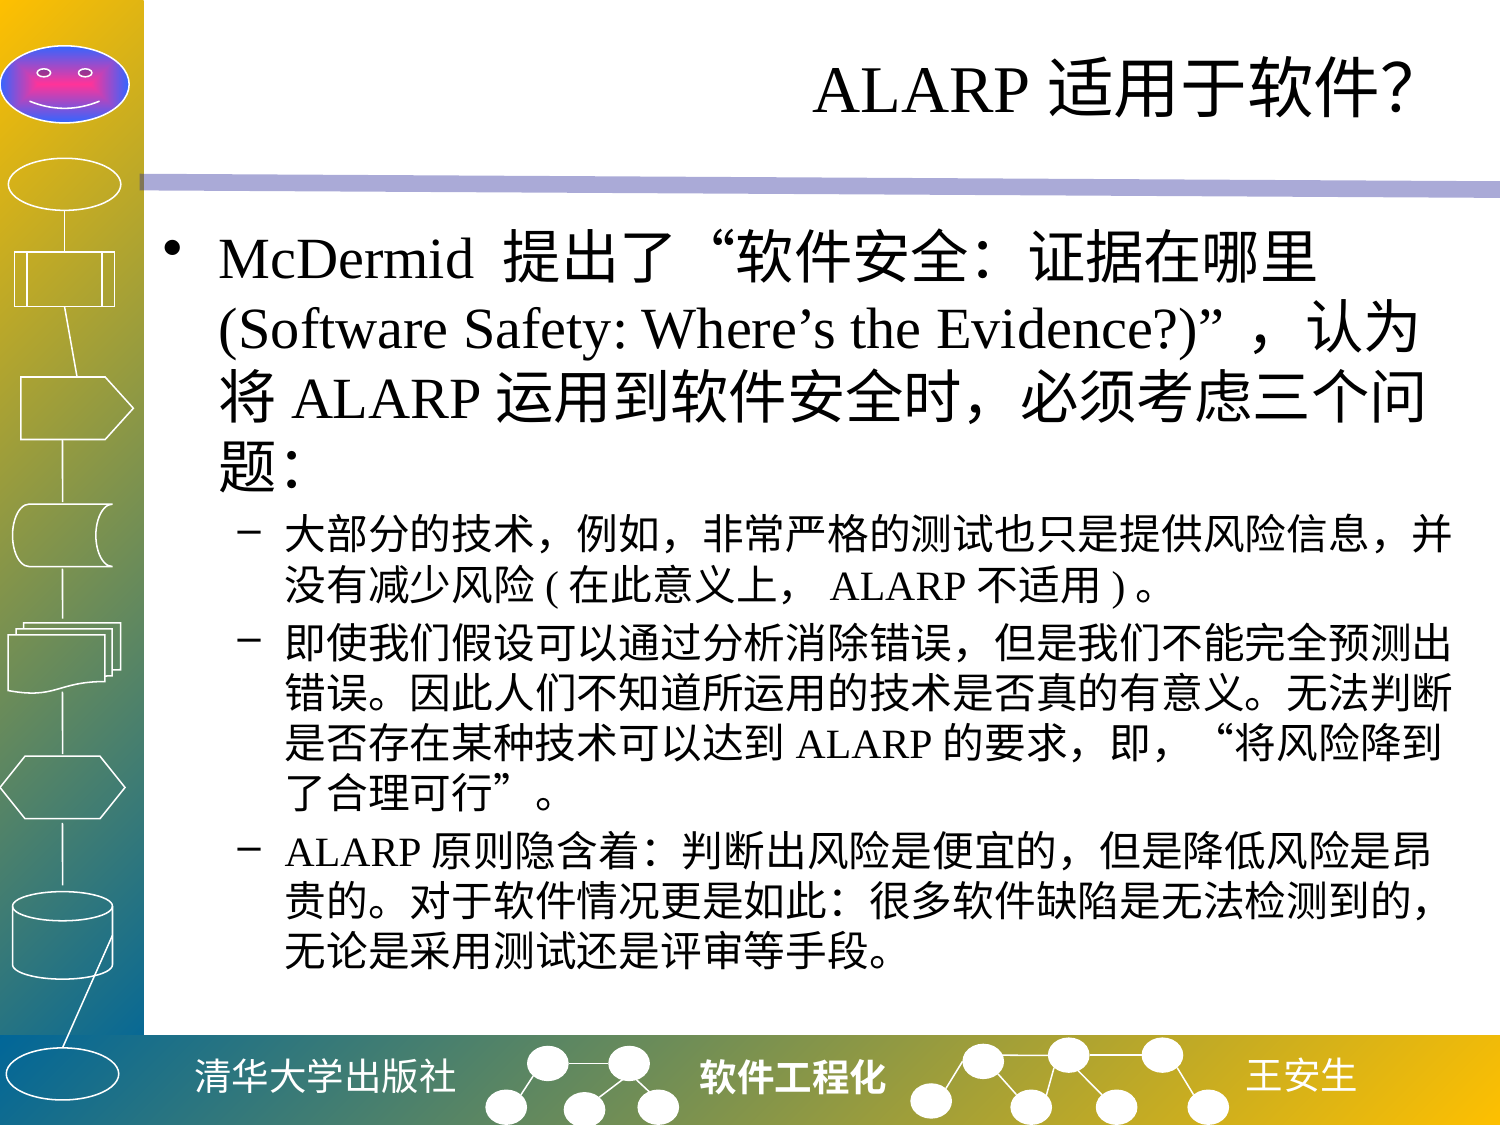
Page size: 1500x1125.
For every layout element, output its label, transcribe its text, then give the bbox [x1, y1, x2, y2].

list McDermid 提出了“软件安全：证据在哪里 (Software Safety: Where’s the Evidence?)” ，认为将ALARP运用到软件安全时，必须考虑三个问题： 大部分的技术，例如，非常严格的测试也只是提供风险信息，并没有减少风险(在此意义上，ALARP不适用)。 即使我们假设可以通过分析消除错误，但是我们不能完全预测出错误。因此人们不知道所运用的技术是否真的有意义。无法判断是否存在某种技术可以达到ALARP的要求，即，“将风险降到了合理可行”。 ALARP原则隐含着：判断出风险是便宜的，但是降低风险是昂贵的。对于软件情况更是如此：很多软件缺陷是无法检测到的，无论是采用测试还是评审等手段。 [147, 212, 1489, 1038]
title ALARP适用于软件？ [187, 24, 1463, 147]
